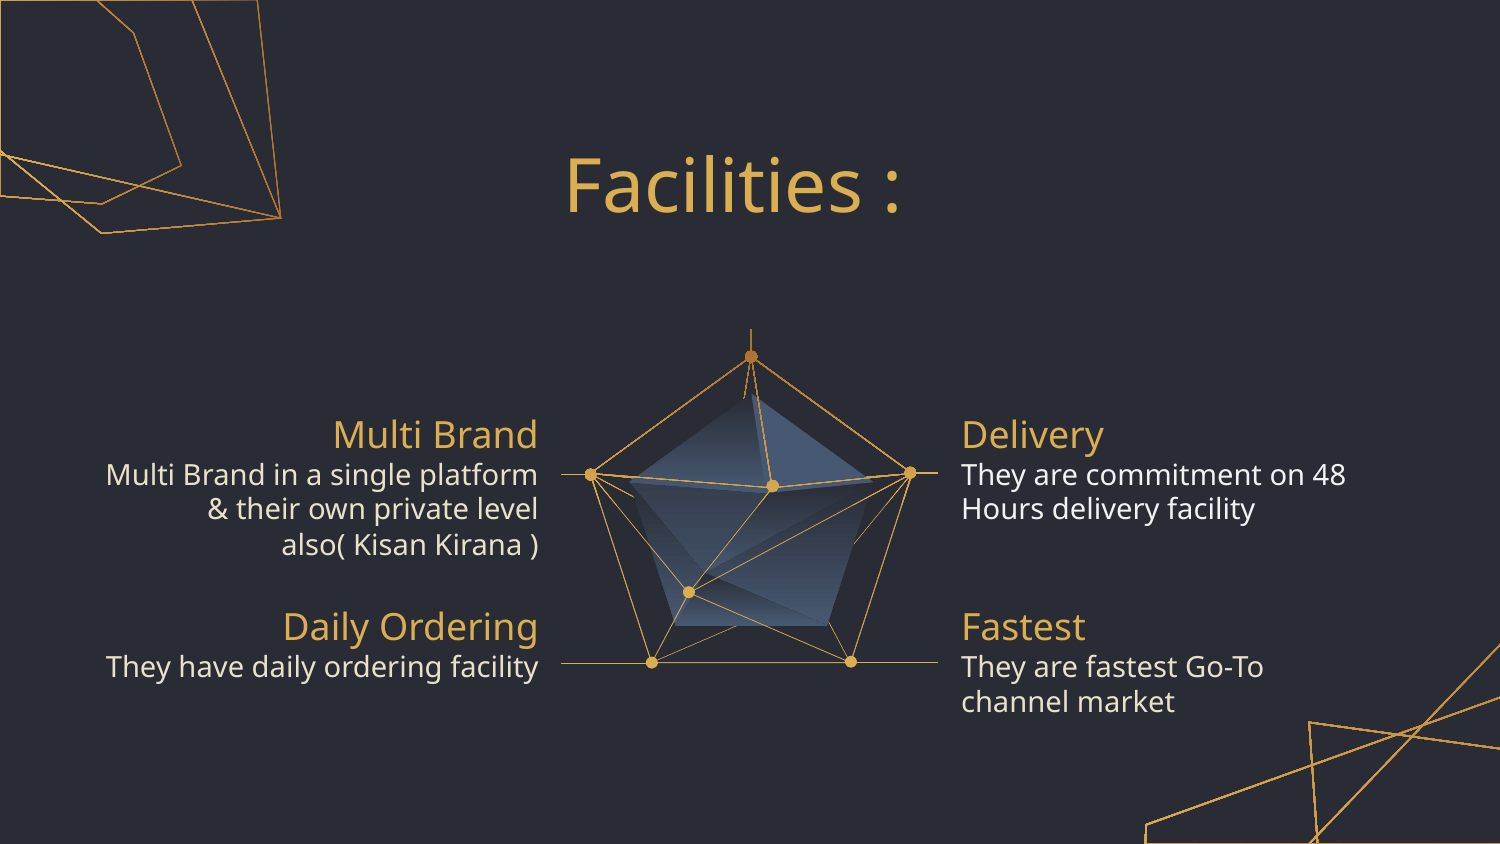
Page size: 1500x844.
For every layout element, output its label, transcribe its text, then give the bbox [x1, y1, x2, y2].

title Facilities : [320, 147, 1166, 218]
subtitle Delivery [946, 405, 1338, 440]
subtitle Daily Ordering [161, 597, 554, 633]
subtitle Multi Brand [161, 405, 554, 440]
subtitle They have daily ordering facility [87, 633, 554, 729]
subtitle They are commitment on 48 Hours delivery facility [946, 440, 1384, 557]
subtitle Multi Brand in a single platform & their own private level also( Kisan Kirana ) [64, 440, 554, 537]
subtitle Fastest [946, 597, 1338, 633]
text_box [561, 328, 939, 669]
subtitle They are fastest Go-To channel market [946, 633, 1357, 729]
